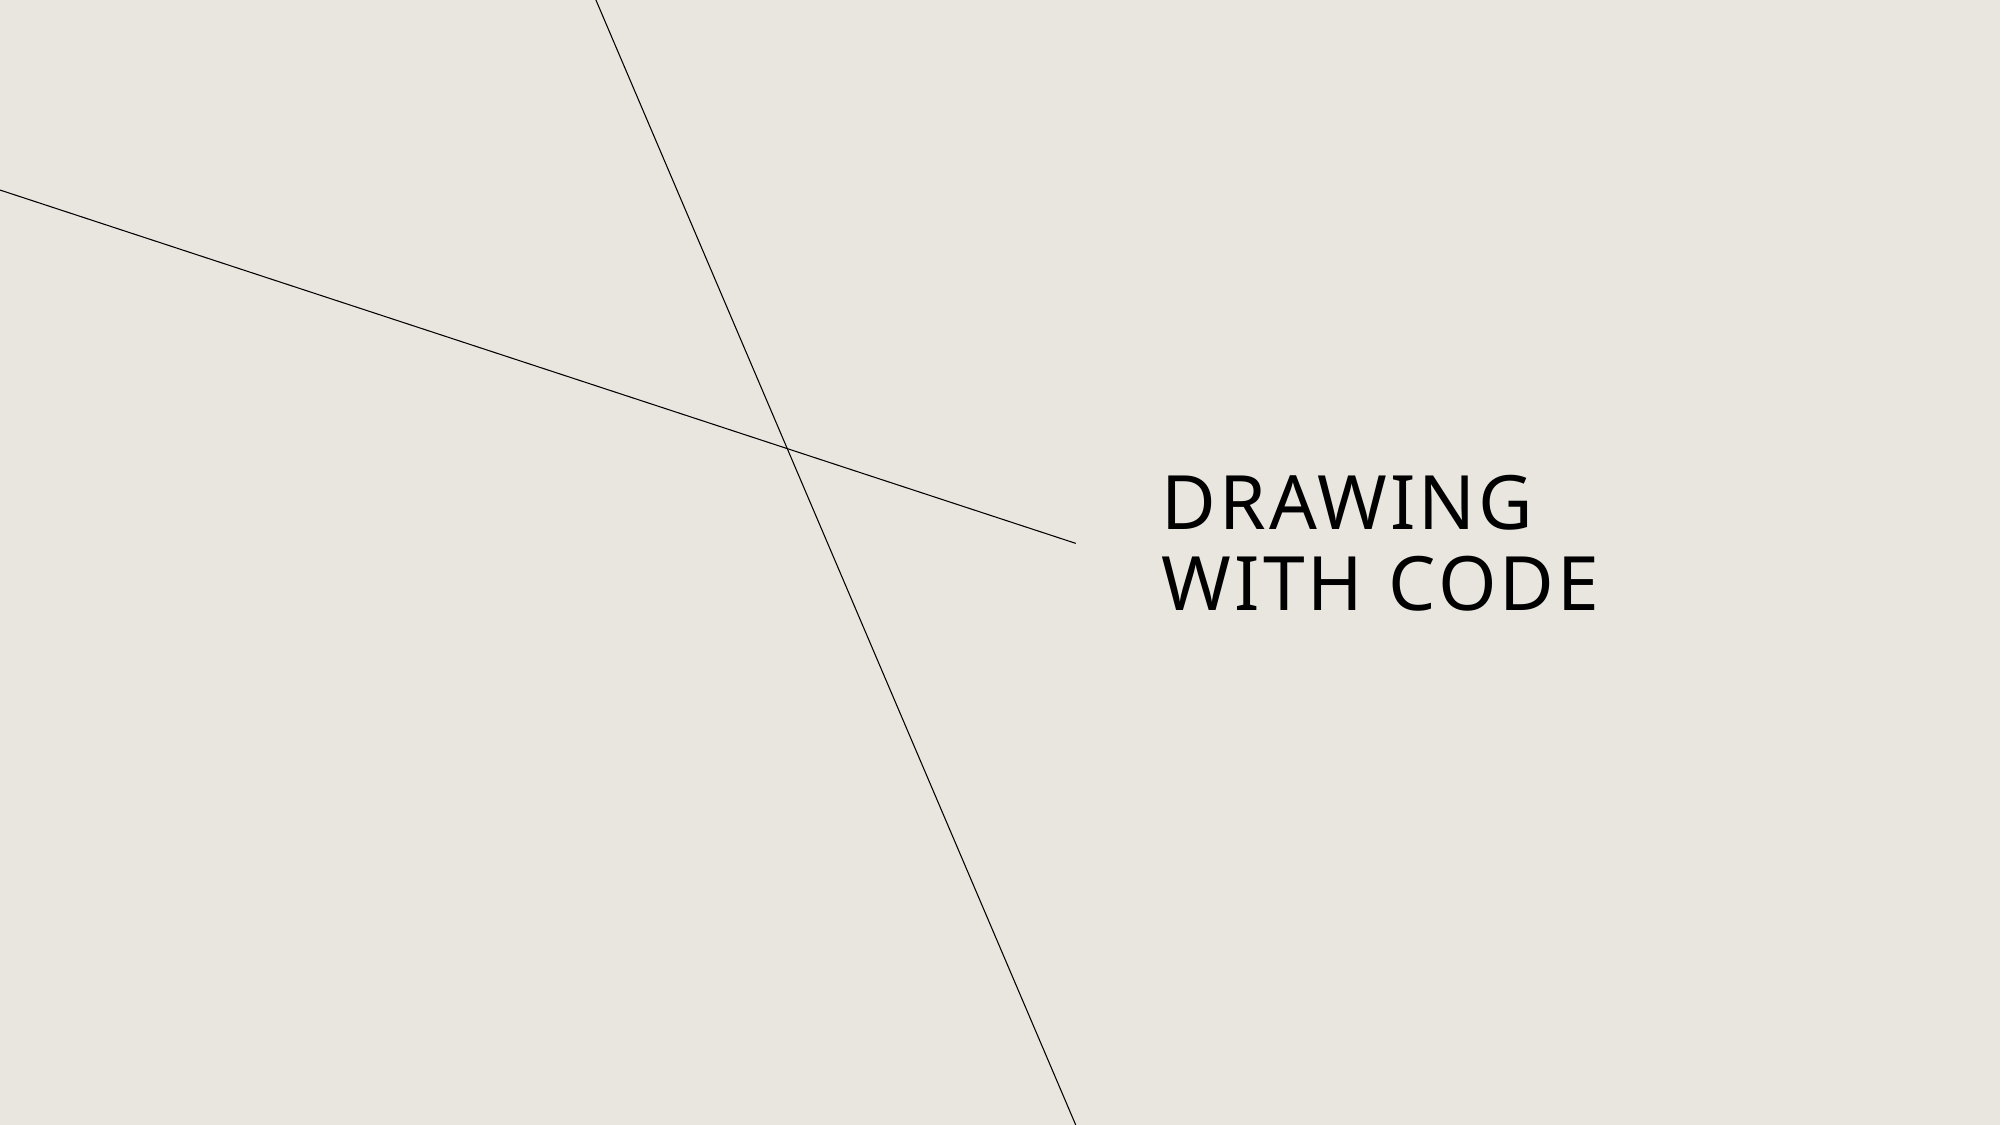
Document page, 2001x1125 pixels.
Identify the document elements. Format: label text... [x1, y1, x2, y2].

title Drawing with code [1146, 79, 1833, 634]
